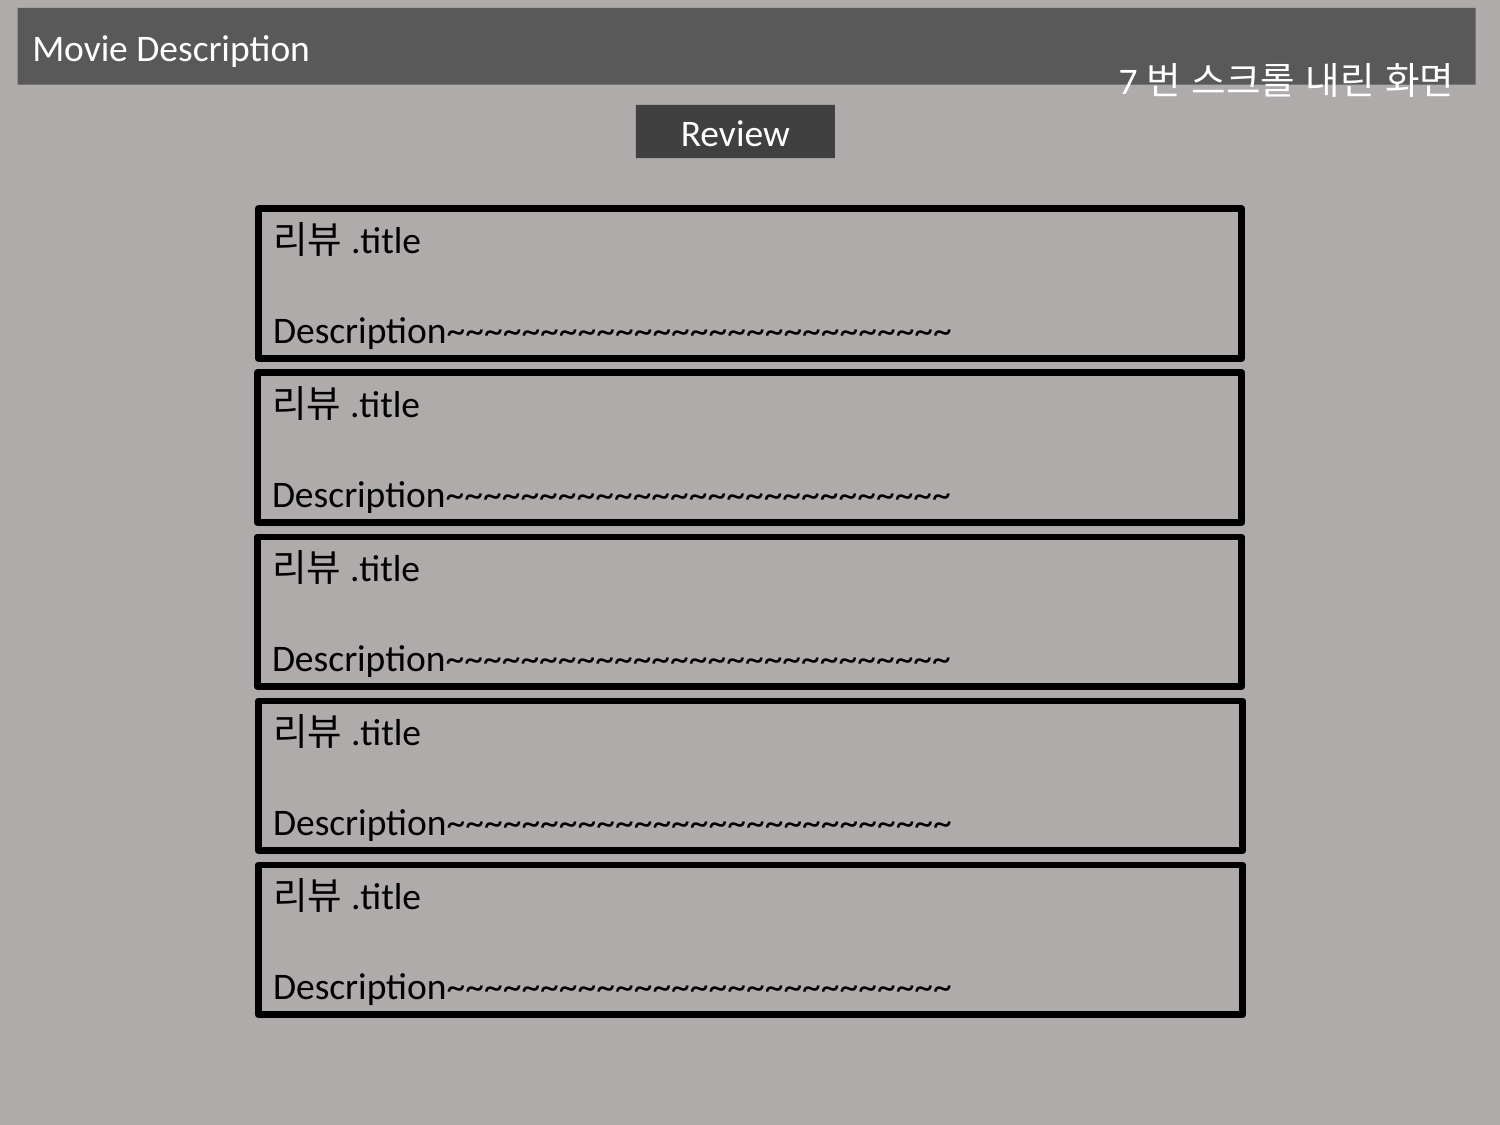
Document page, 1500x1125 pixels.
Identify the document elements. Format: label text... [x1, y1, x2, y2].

text_box 리뷰.title Description~~~~~~~~~~~~~~~~~~~~~~~~~~~ [257, 372, 1242, 523]
text_box Review [635, 104, 836, 159]
text_box Movie Description [17, 7, 1477, 86]
text_box 리뷰.title Description~~~~~~~~~~~~~~~~~~~~~~~~~~~ [257, 536, 1242, 687]
text_box 리뷰.title Description~~~~~~~~~~~~~~~~~~~~~~~~~~~ [258, 701, 1243, 851]
text_box 리뷰.title Description~~~~~~~~~~~~~~~~~~~~~~~~~~~ [258, 208, 1242, 359]
text_box 리뷰.title Description~~~~~~~~~~~~~~~~~~~~~~~~~~~ [258, 865, 1243, 1015]
text_box 7번 스크롤 내린 화면 [1104, 49, 1488, 110]
